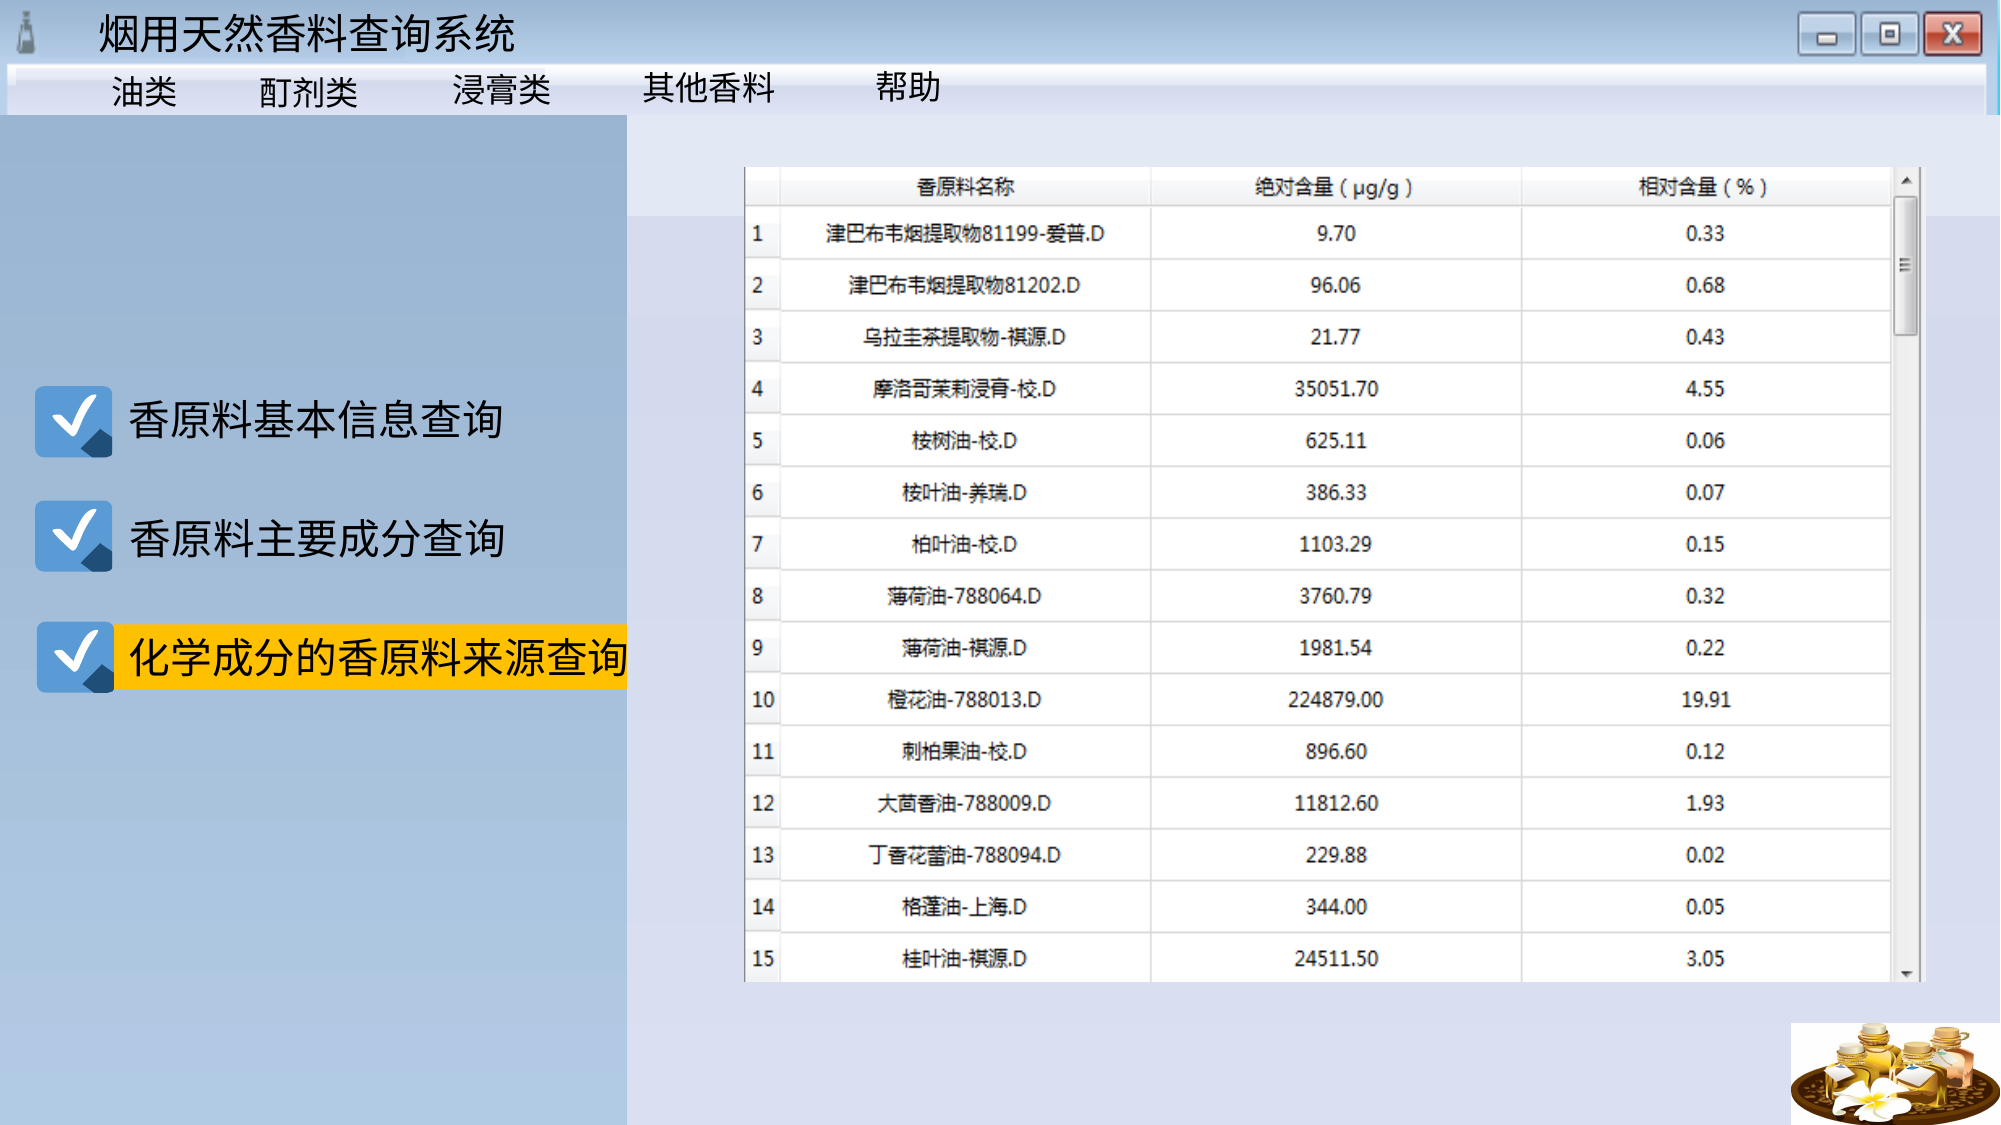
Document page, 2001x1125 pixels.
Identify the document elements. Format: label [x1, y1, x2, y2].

picture [0, 0, 2000, 1125]
text_box [36, 621, 114, 693]
text_box [35, 386, 113, 458]
text_box [35, 500, 113, 572]
